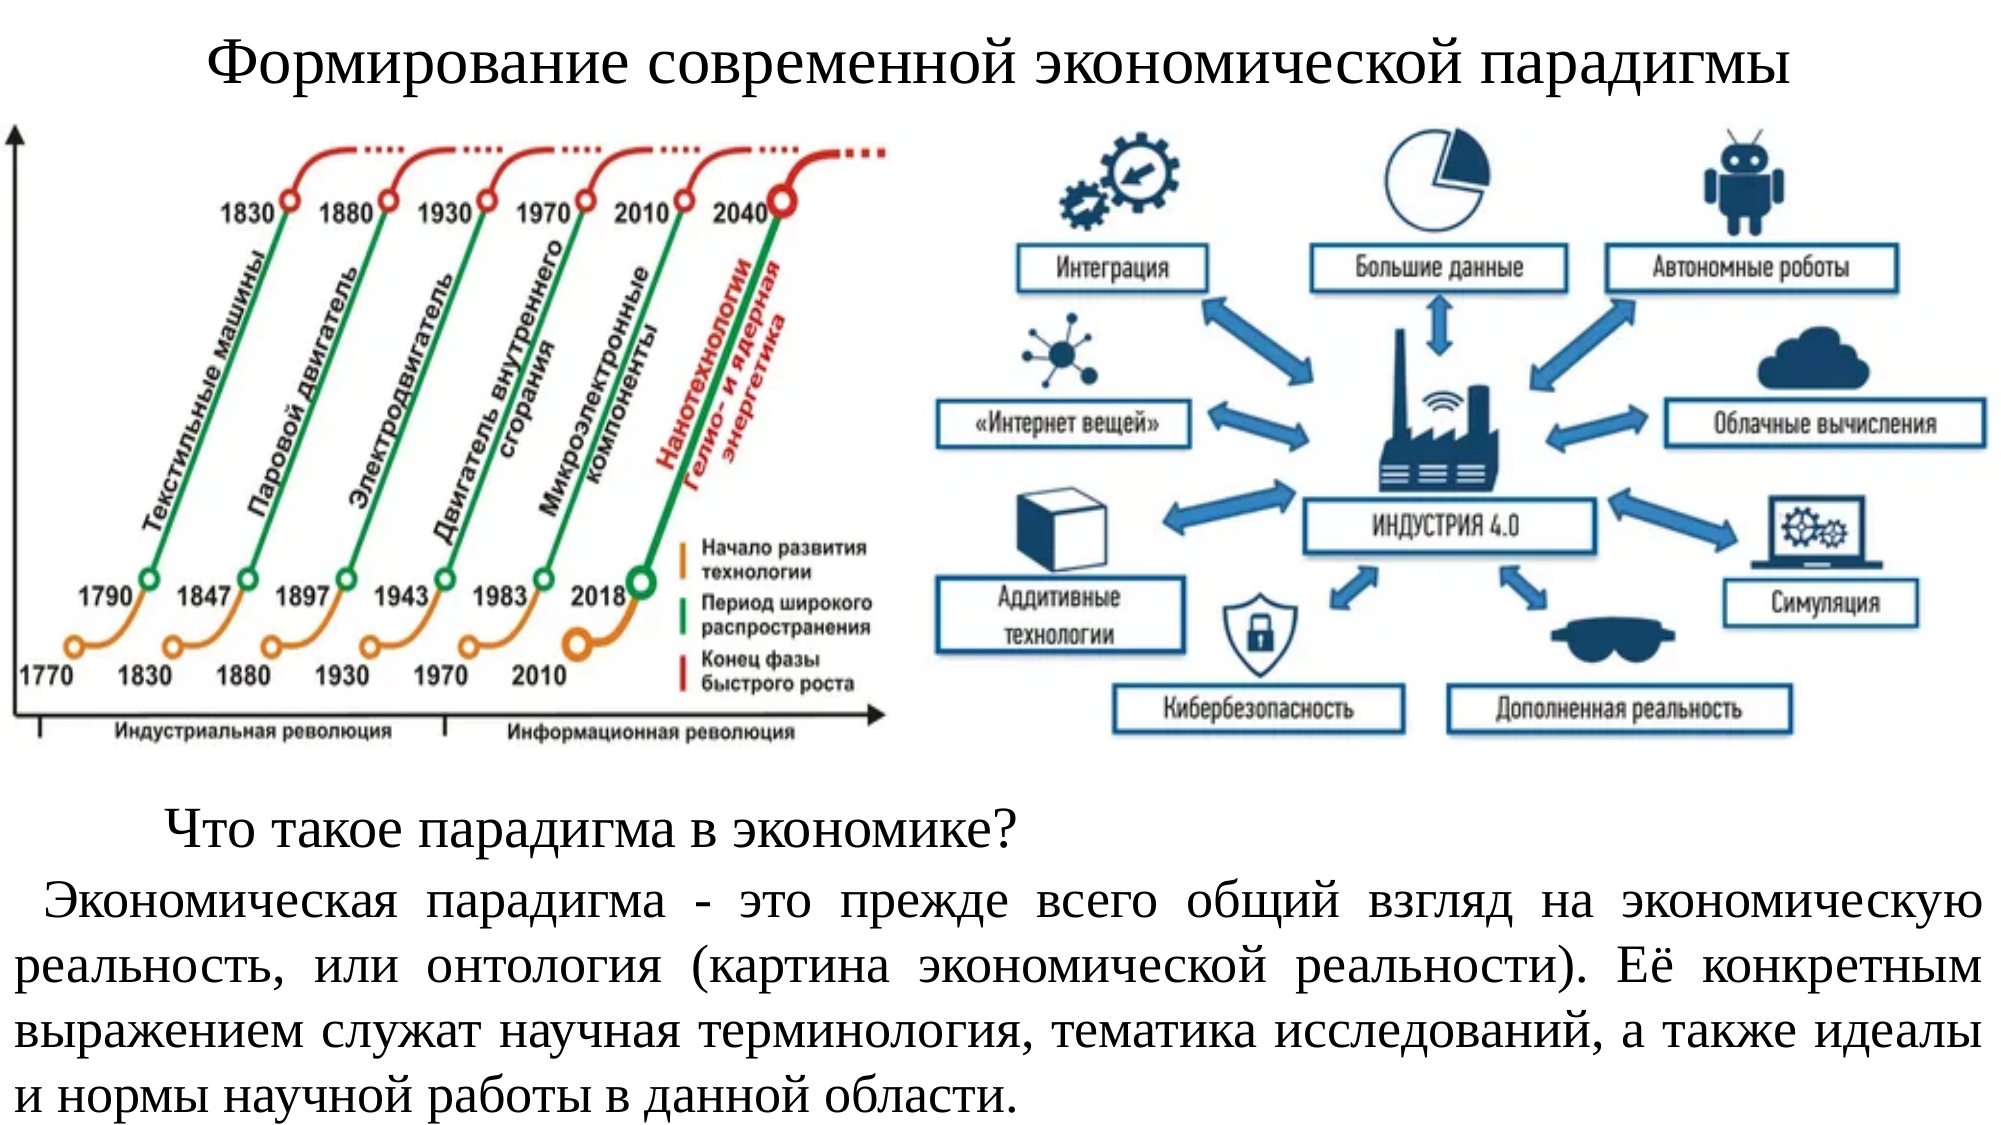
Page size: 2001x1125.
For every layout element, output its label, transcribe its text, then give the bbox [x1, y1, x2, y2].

title Формирование современной экономической парадигмы [137, 0, 1863, 123]
text_box Что такое парадигма в экономике? Экономическая парадигма - это прежде всего общий взгляд на экономическую реальность, или онтология (картина экономической реальности). Её конкретным выражением служат научная терминология, тематика исследований, а также идеалы и нормы научной работы в данной области. [0, 781, 2000, 1125]
picture [0, 123, 2000, 747]
